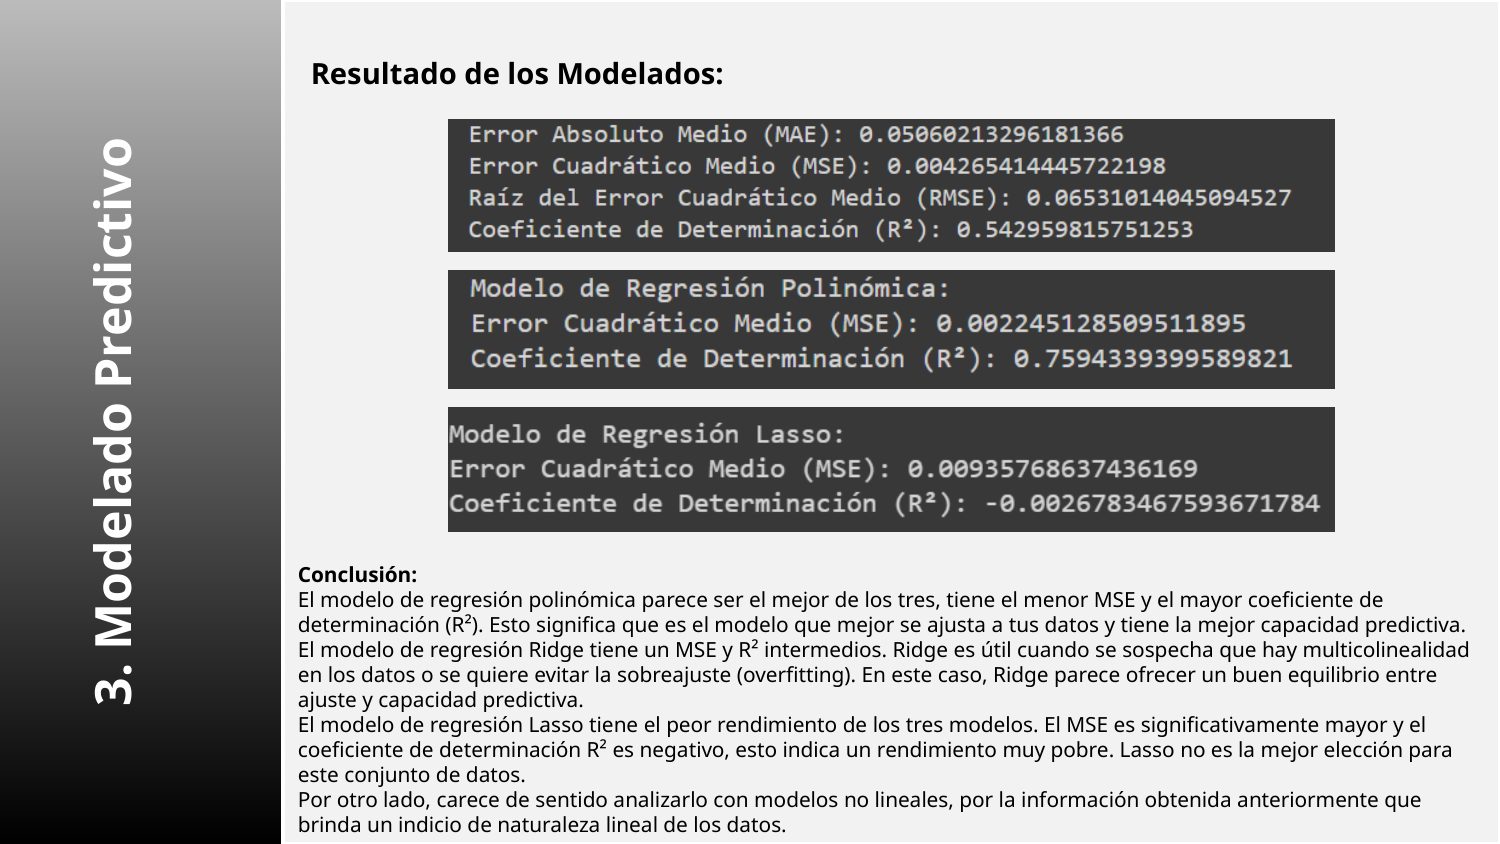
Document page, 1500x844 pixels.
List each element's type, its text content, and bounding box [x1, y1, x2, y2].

text_box Resultado de los Modelados: [296, 48, 739, 133]
picture [448, 270, 1335, 389]
picture [448, 119, 1335, 252]
picture [448, 407, 1335, 533]
text_box 3. Modelado Predictivo [0, 0, 281, 844]
text_box Conclusión: El modelo de regresión polinómica parece ser el mejor de los tres, tiene el menor MSE y el mayor coeficiente de determinación (R²). Esto significa que es el modelo que mejor se ajusta a tus datos y tiene la mejor capacidad predictiva. El modelo de regresión Ridge tiene un MSE y R² intermedios. Ridge es útil cuando se sospecha que hay multicolinealidad en los datos o se quiere evitar la sobreajuste (overfitting). En este caso, Ridge parece ofrecer un buen equilibrio entre ajuste y capacidad predictiva. El modelo de regresión Lasso tiene el peor rendimiento de los tres modelos. El MSE es significativamente mayor y el coeficiente de determinación R² es negativo, esto indica un rendimiento muy pobre. Lasso no es la mejor elección para este conjunto de datos. Por otro lado, carece de sentido analizarlo con modelos no lineales, por la información obtenida anteriormente que brinda un indicio de naturaleza lineal de los datos. [281, 0, 1500, 844]
